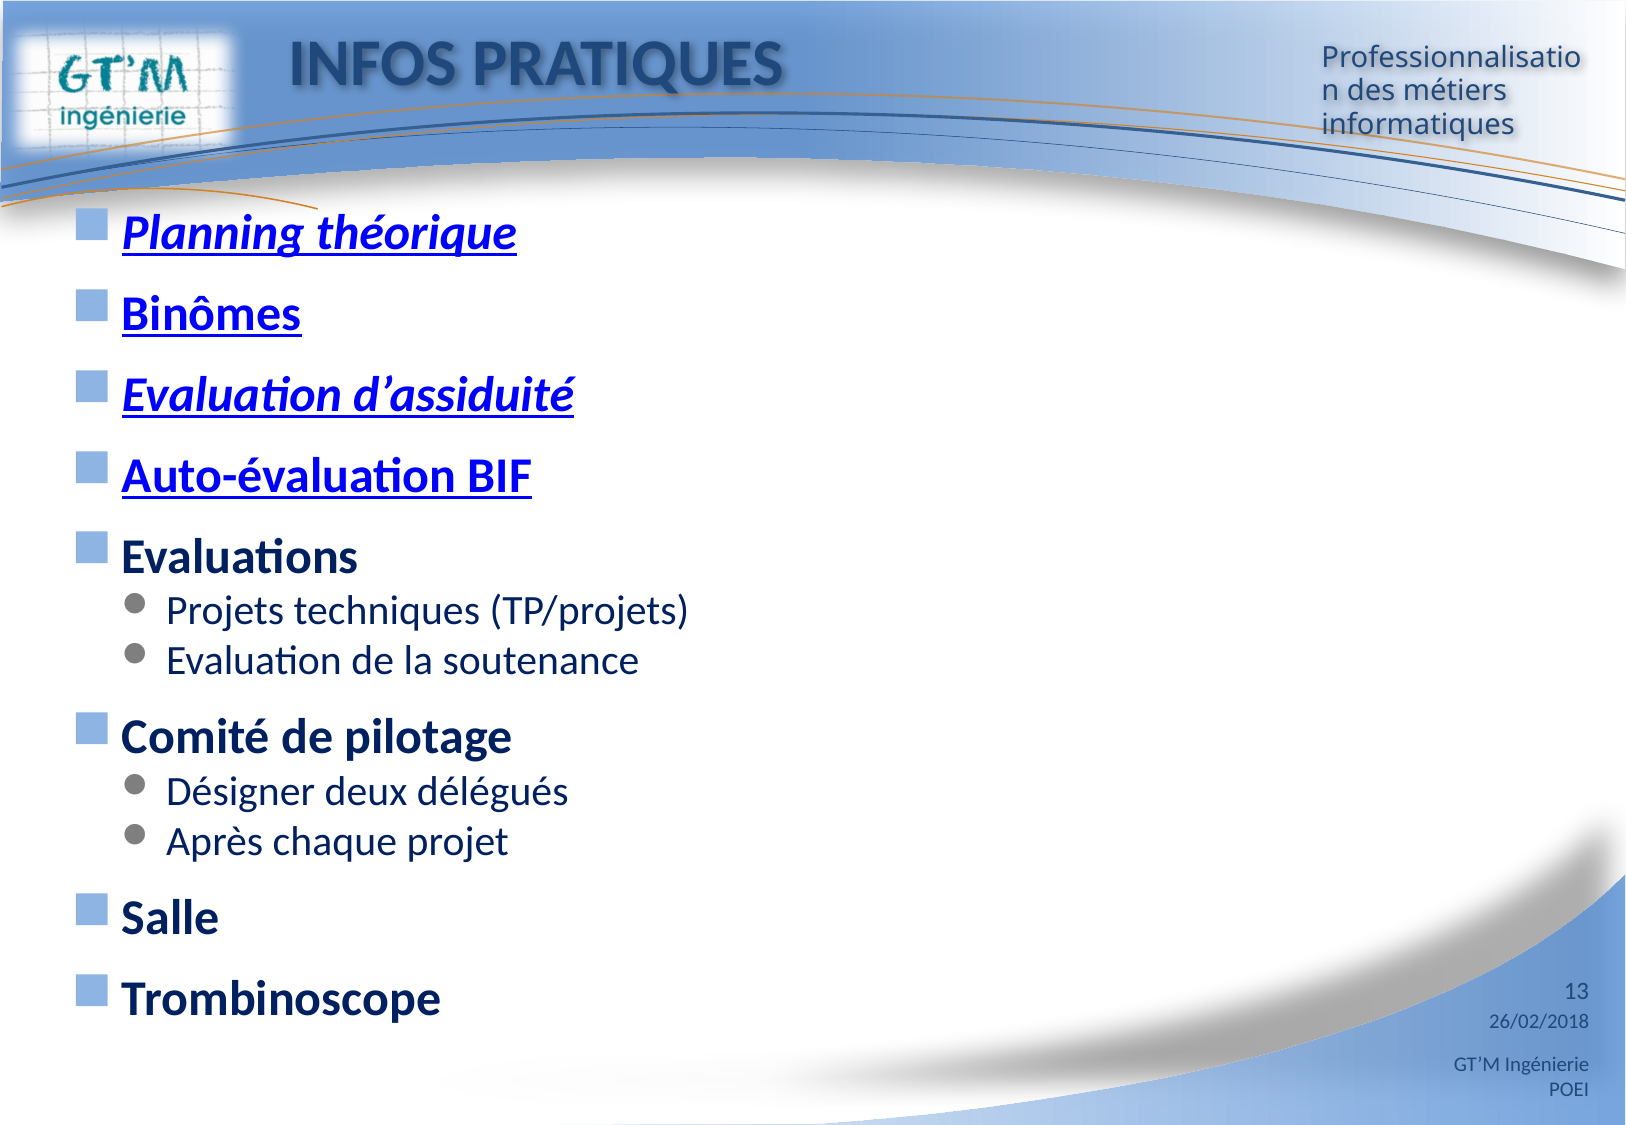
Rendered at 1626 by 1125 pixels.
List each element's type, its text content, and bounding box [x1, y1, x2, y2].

list Planning théorique Binômes Evaluation d’assiduité Auto-évaluation BIF Evaluations Projets techniques (TP/projets) Evaluation de la soutenance Comité de pilotage Désigner deux délégués Après chaque projet Salle Trombinoscope [62, 191, 1551, 1007]
picture [169, 132, 223, 141]
picture [24, 42, 223, 141]
title Infos pratiques [288, 46, 1194, 147]
